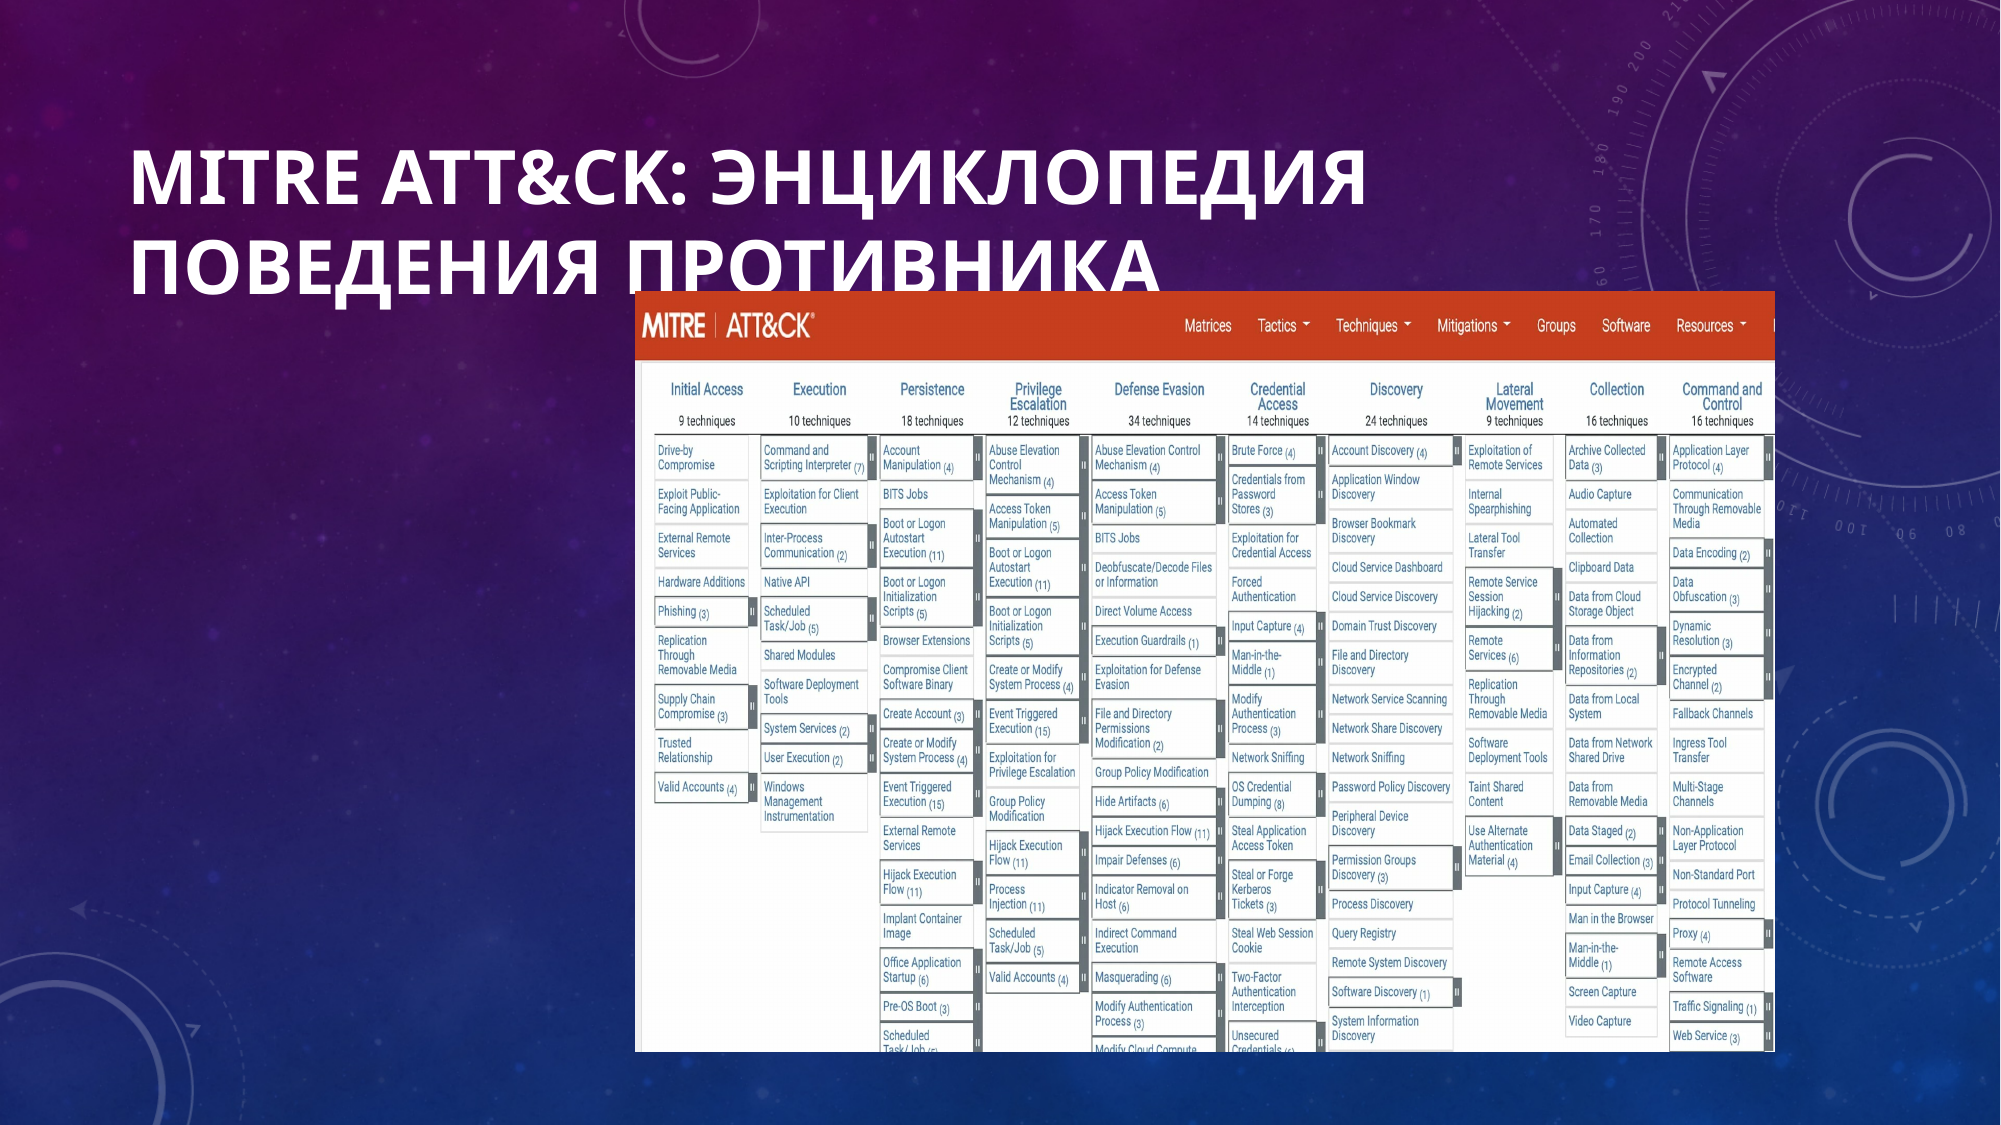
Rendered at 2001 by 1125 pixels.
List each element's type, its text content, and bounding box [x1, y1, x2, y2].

picture [0, 0, 2001, 1125]
title MITRE ATT&CK: Энциклопедия поведения противника [112, 99, 1775, 339]
